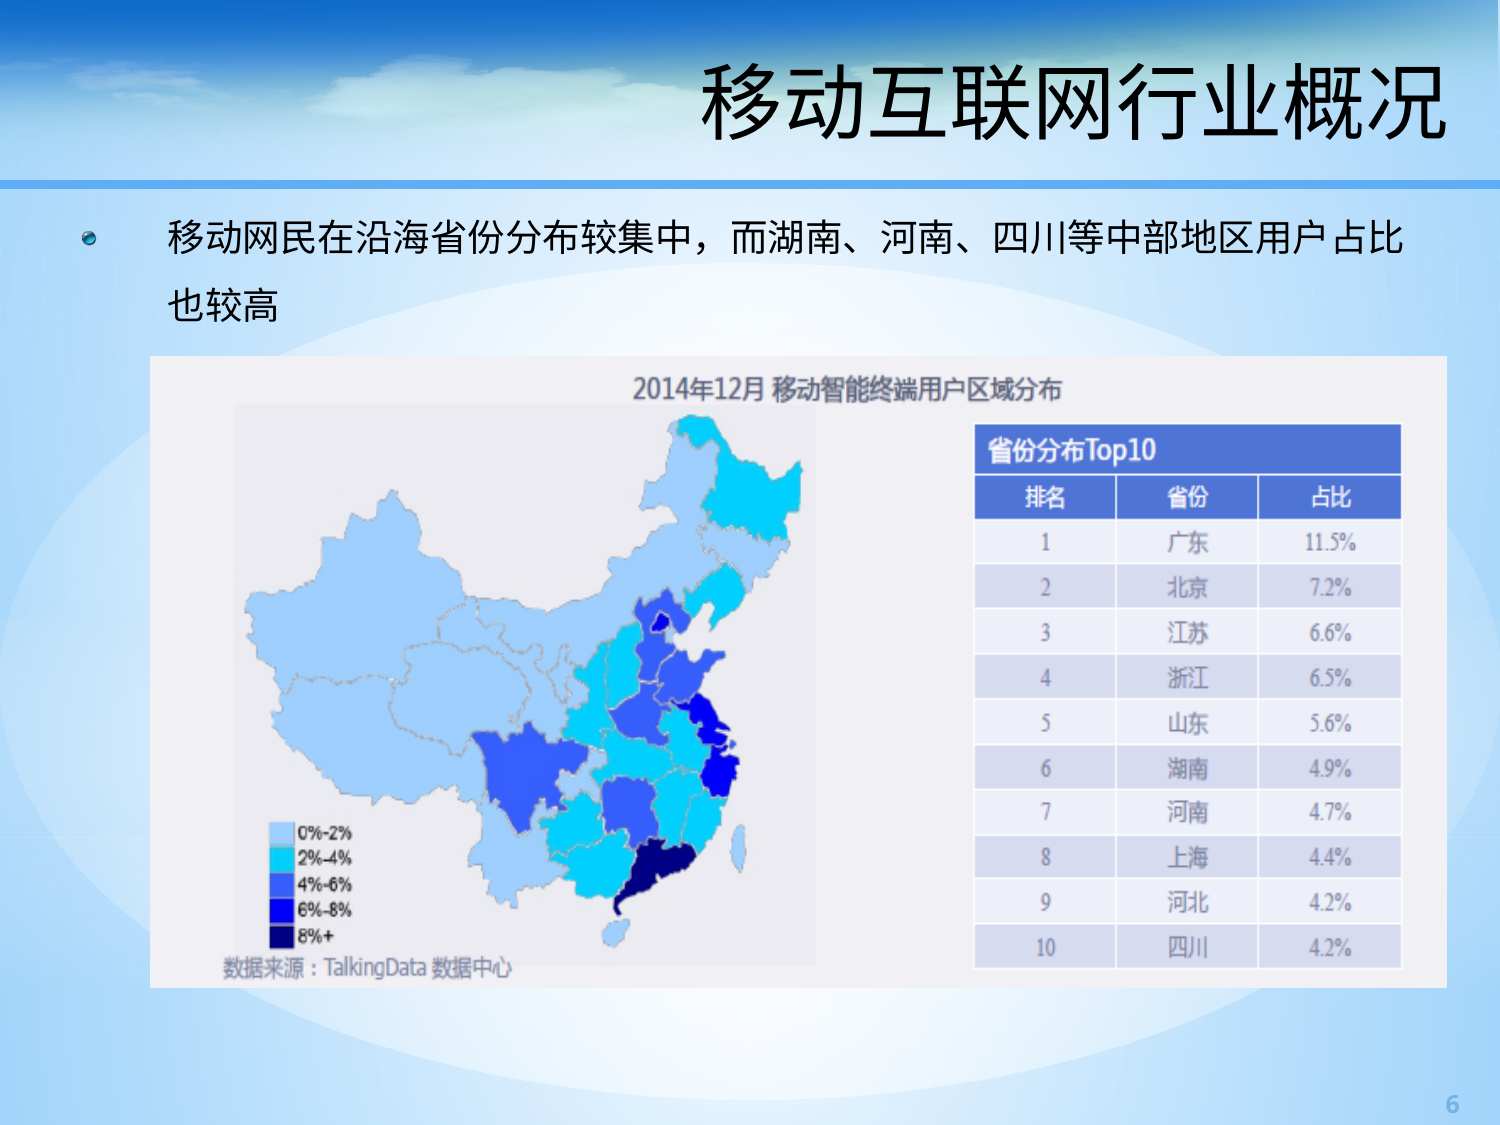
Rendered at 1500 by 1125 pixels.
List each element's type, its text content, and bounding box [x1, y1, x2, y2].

picture [0, 0, 1500, 168]
picture [79, 228, 98, 246]
picture [150, 355, 1448, 988]
text_box 移动网民在沿海省份分布较集中，而湖南、河南、四川等中部地区用户占比也较高 [64, 184, 1424, 335]
slide_number 5 [1387, 1081, 1500, 1125]
text_box 移动互联网行业概况 [685, 42, 1500, 232]
